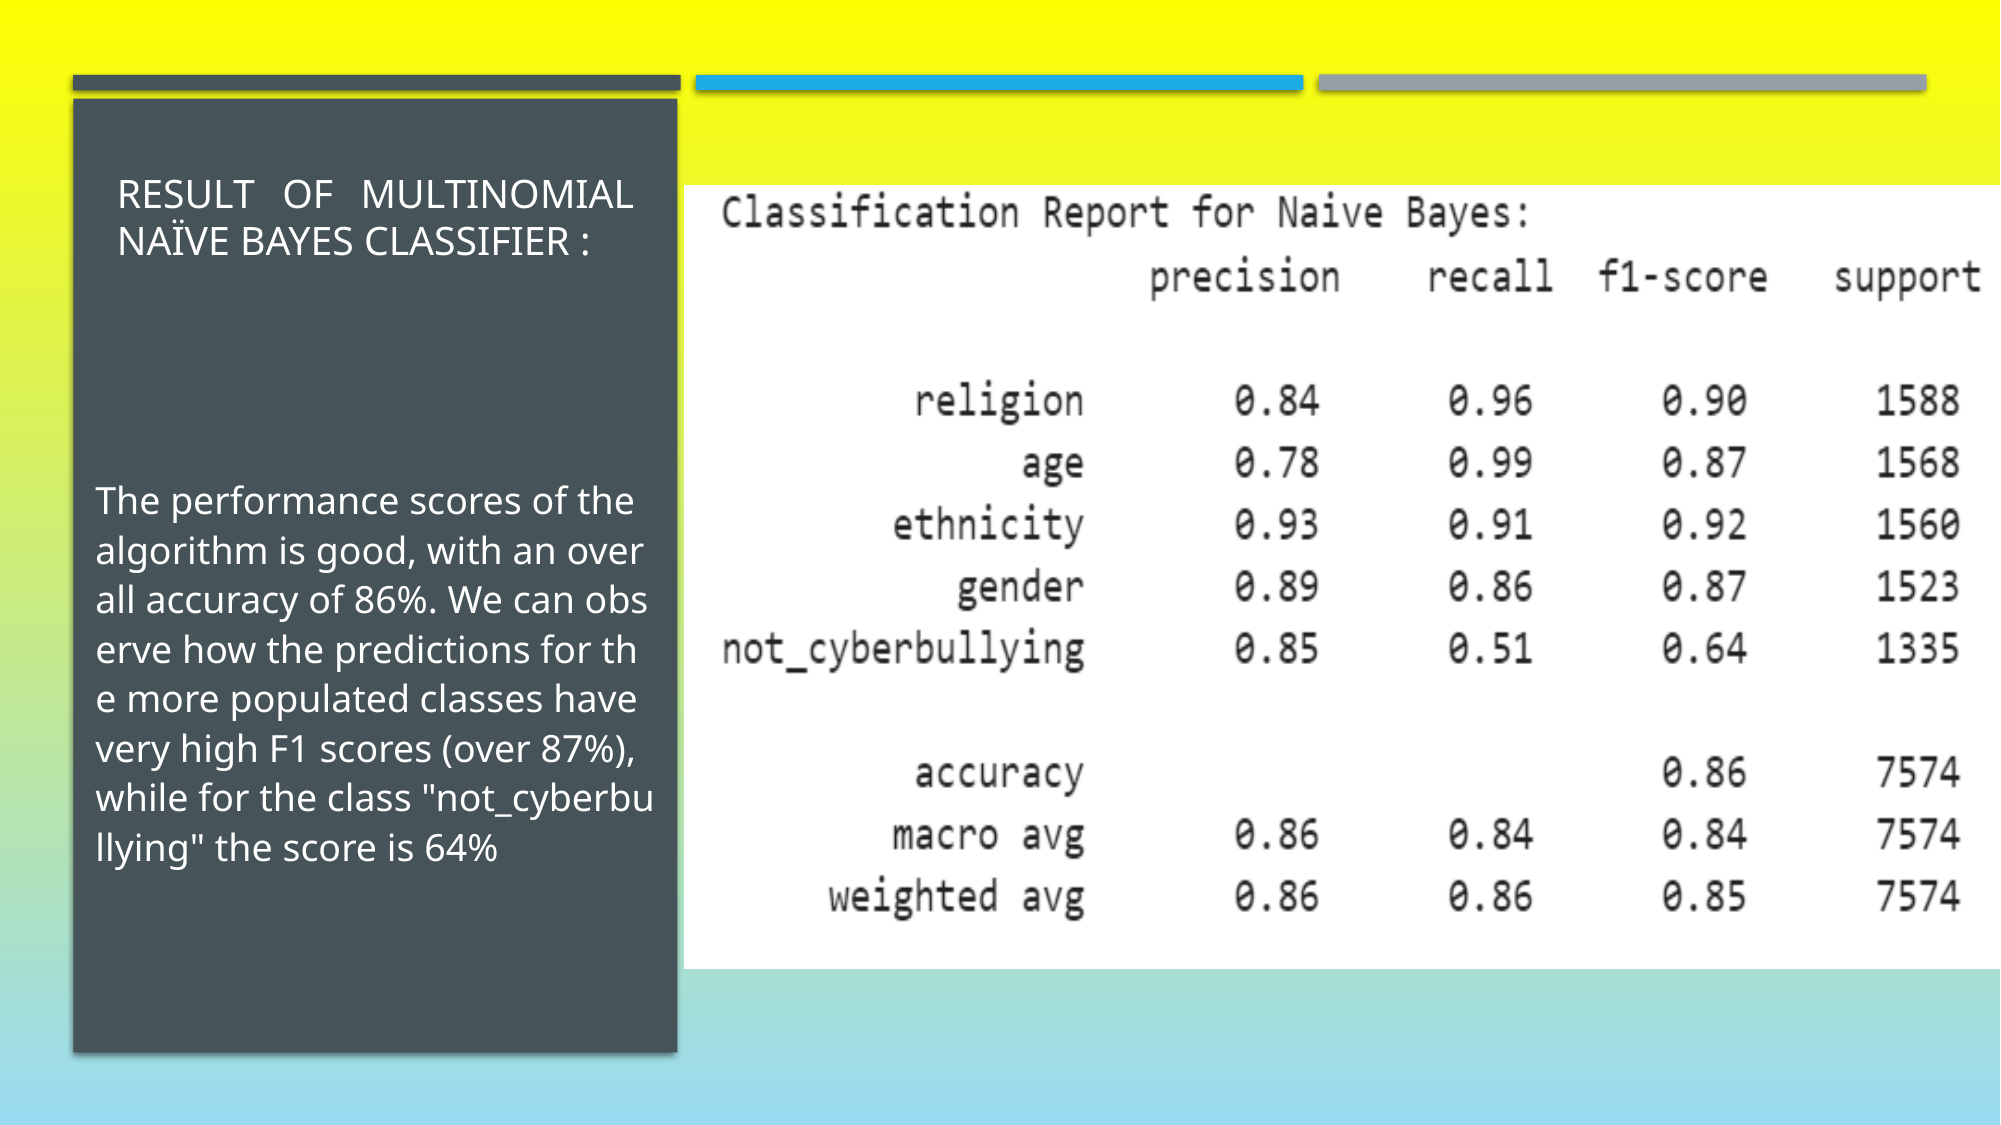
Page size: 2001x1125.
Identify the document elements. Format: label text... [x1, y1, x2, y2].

title RESULT OF MULTINOMIAL NAÏVE BAYES CLASSIFIER : [101, 160, 650, 271]
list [684, 185, 2000, 969]
list The performance scores of the algorithm is good, with an overall accuracy of 86%. We can observe how the predictions for the more populated classes have very high F1 scores (over 87%), while for the class "not_cyberbullying" the score is 64% [80, 465, 672, 1050]
